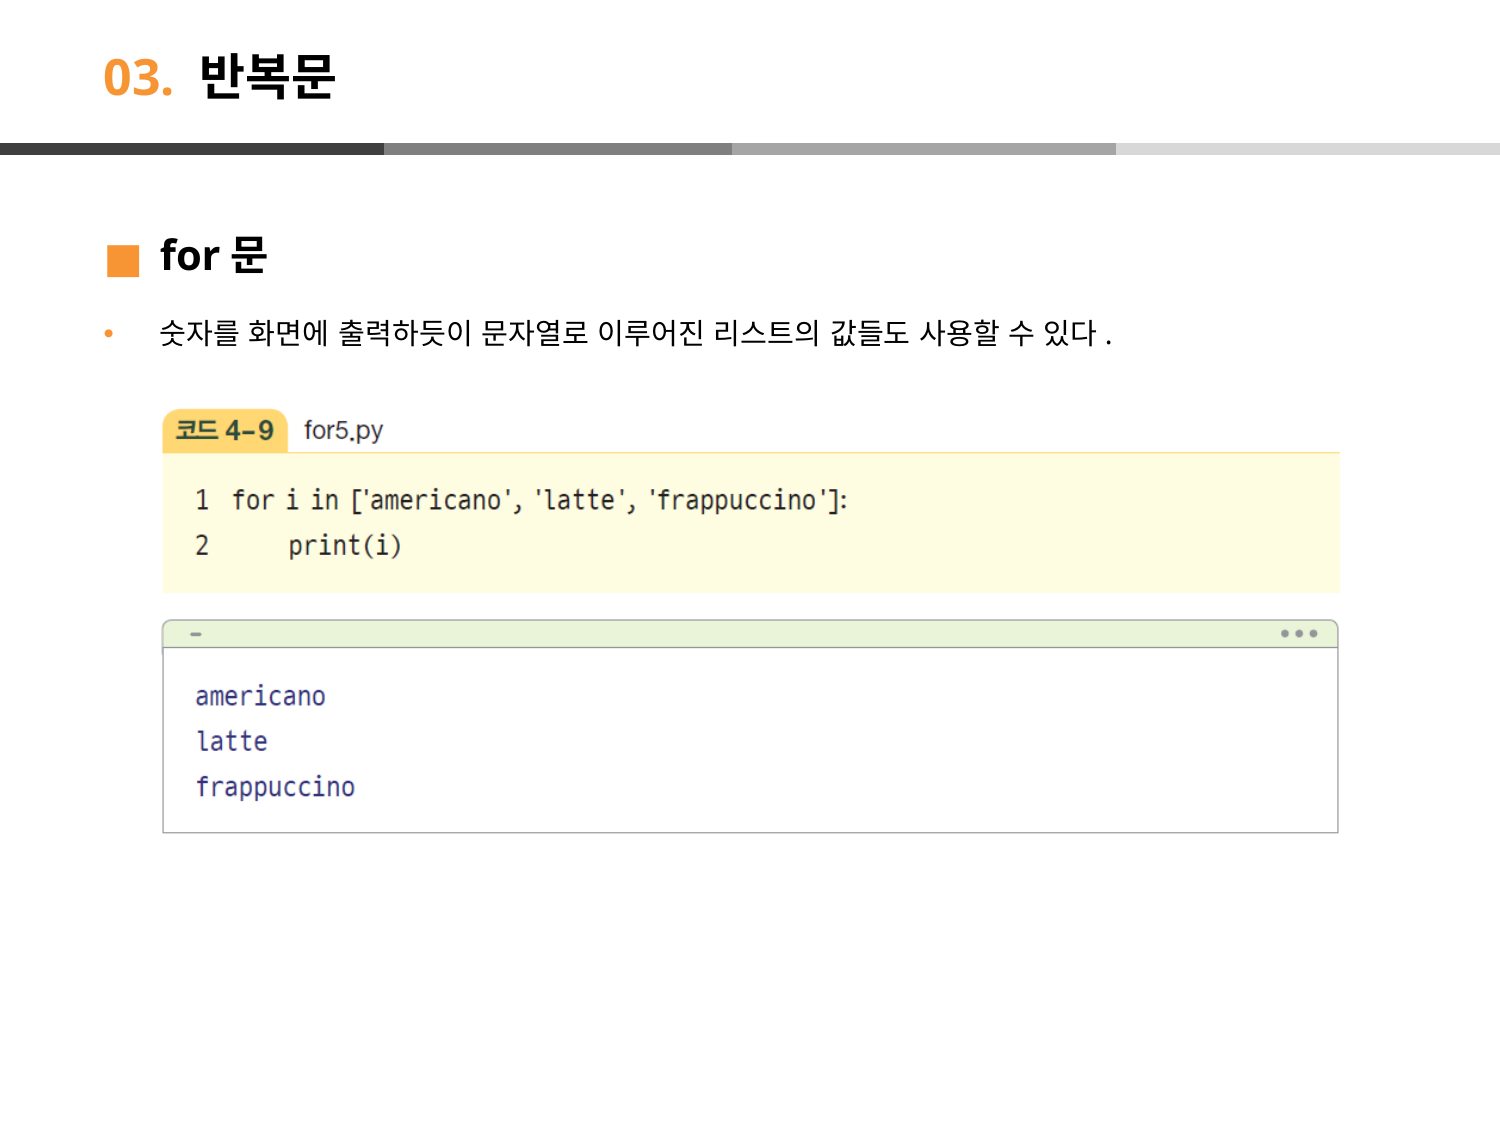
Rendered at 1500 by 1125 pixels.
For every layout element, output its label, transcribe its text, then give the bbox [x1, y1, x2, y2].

picture [159, 408, 1341, 838]
text_box 숫자를 화면에 출력하듯이 문자열로 이루어진 리스트의 값들도 사용할 수 있다. [88, 291, 1365, 374]
list for문 [88, 196, 1436, 291]
title 03. 반복문 [88, 30, 1211, 121]
